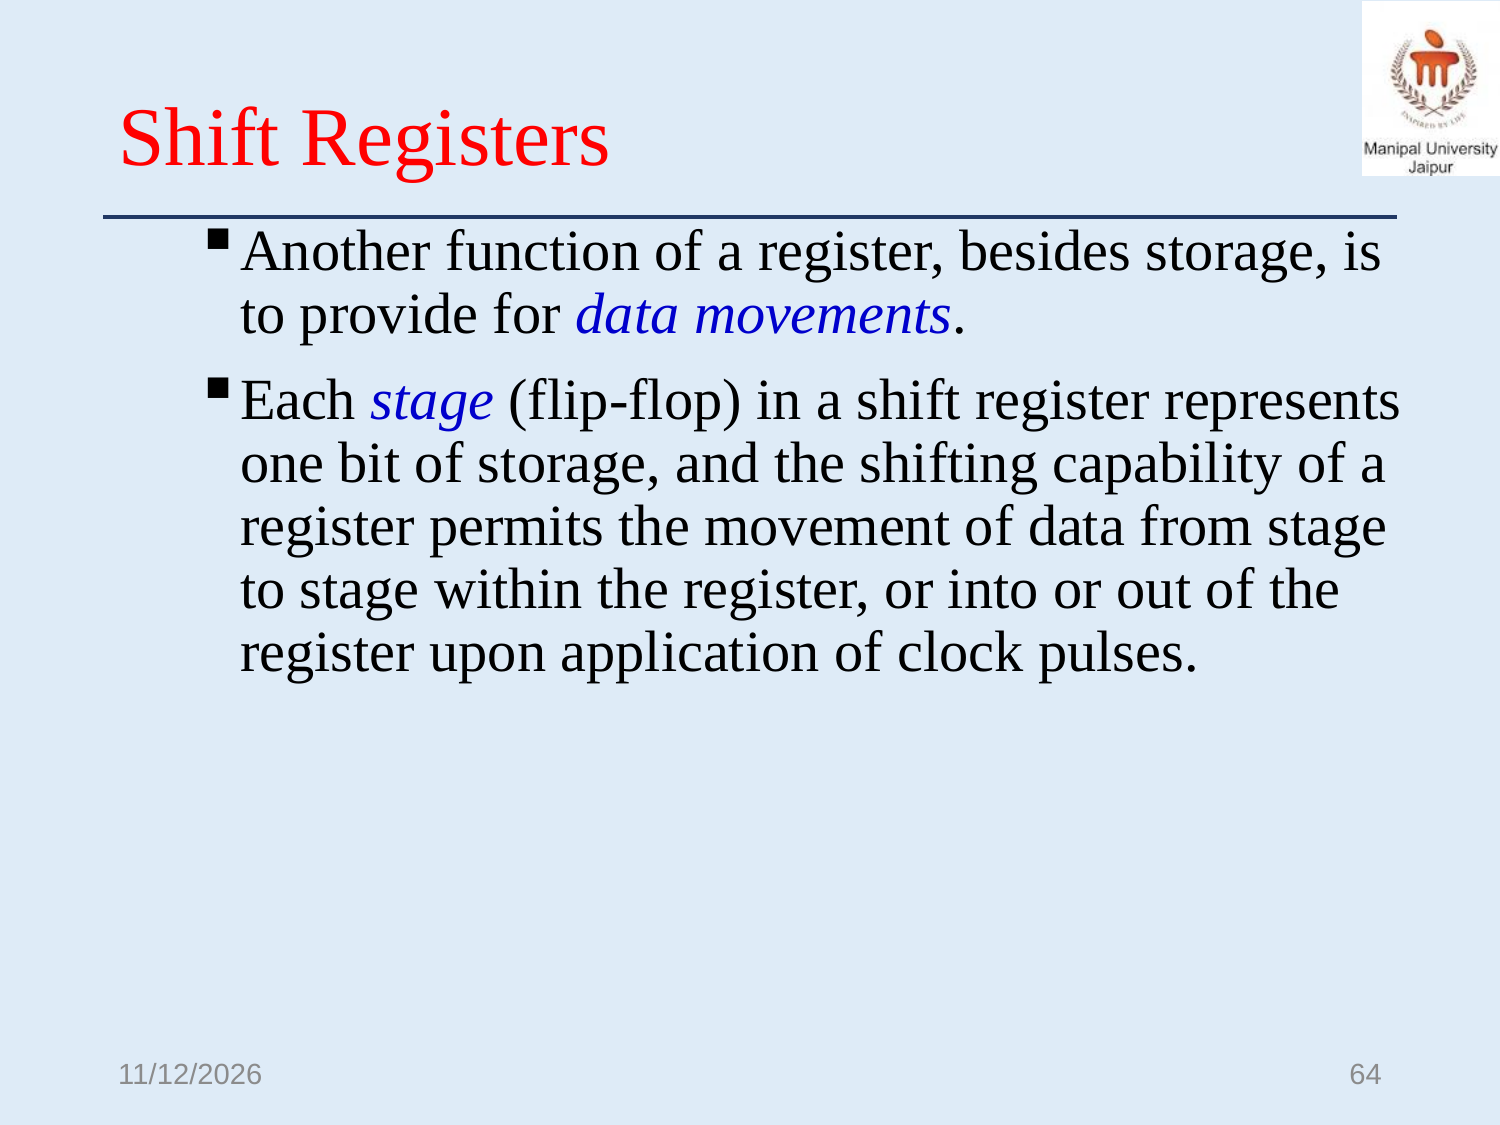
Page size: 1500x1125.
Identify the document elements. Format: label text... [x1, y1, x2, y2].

list Another function of a register, besides storage, is to provide for data movements. Each stage (flip-flop) in a shift register represents one bit of storage, and the shifting capability of a register permits the movement of data from stage to stage within the register, or into or out of the register upon application of clock pulses. [187, 212, 1450, 700]
slide_number 64 [1059, 1042, 1397, 1103]
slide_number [103, 1042, 441, 1103]
title Shift Registers [103, 59, 1397, 217]
picture [1362, 1, 1500, 176]
